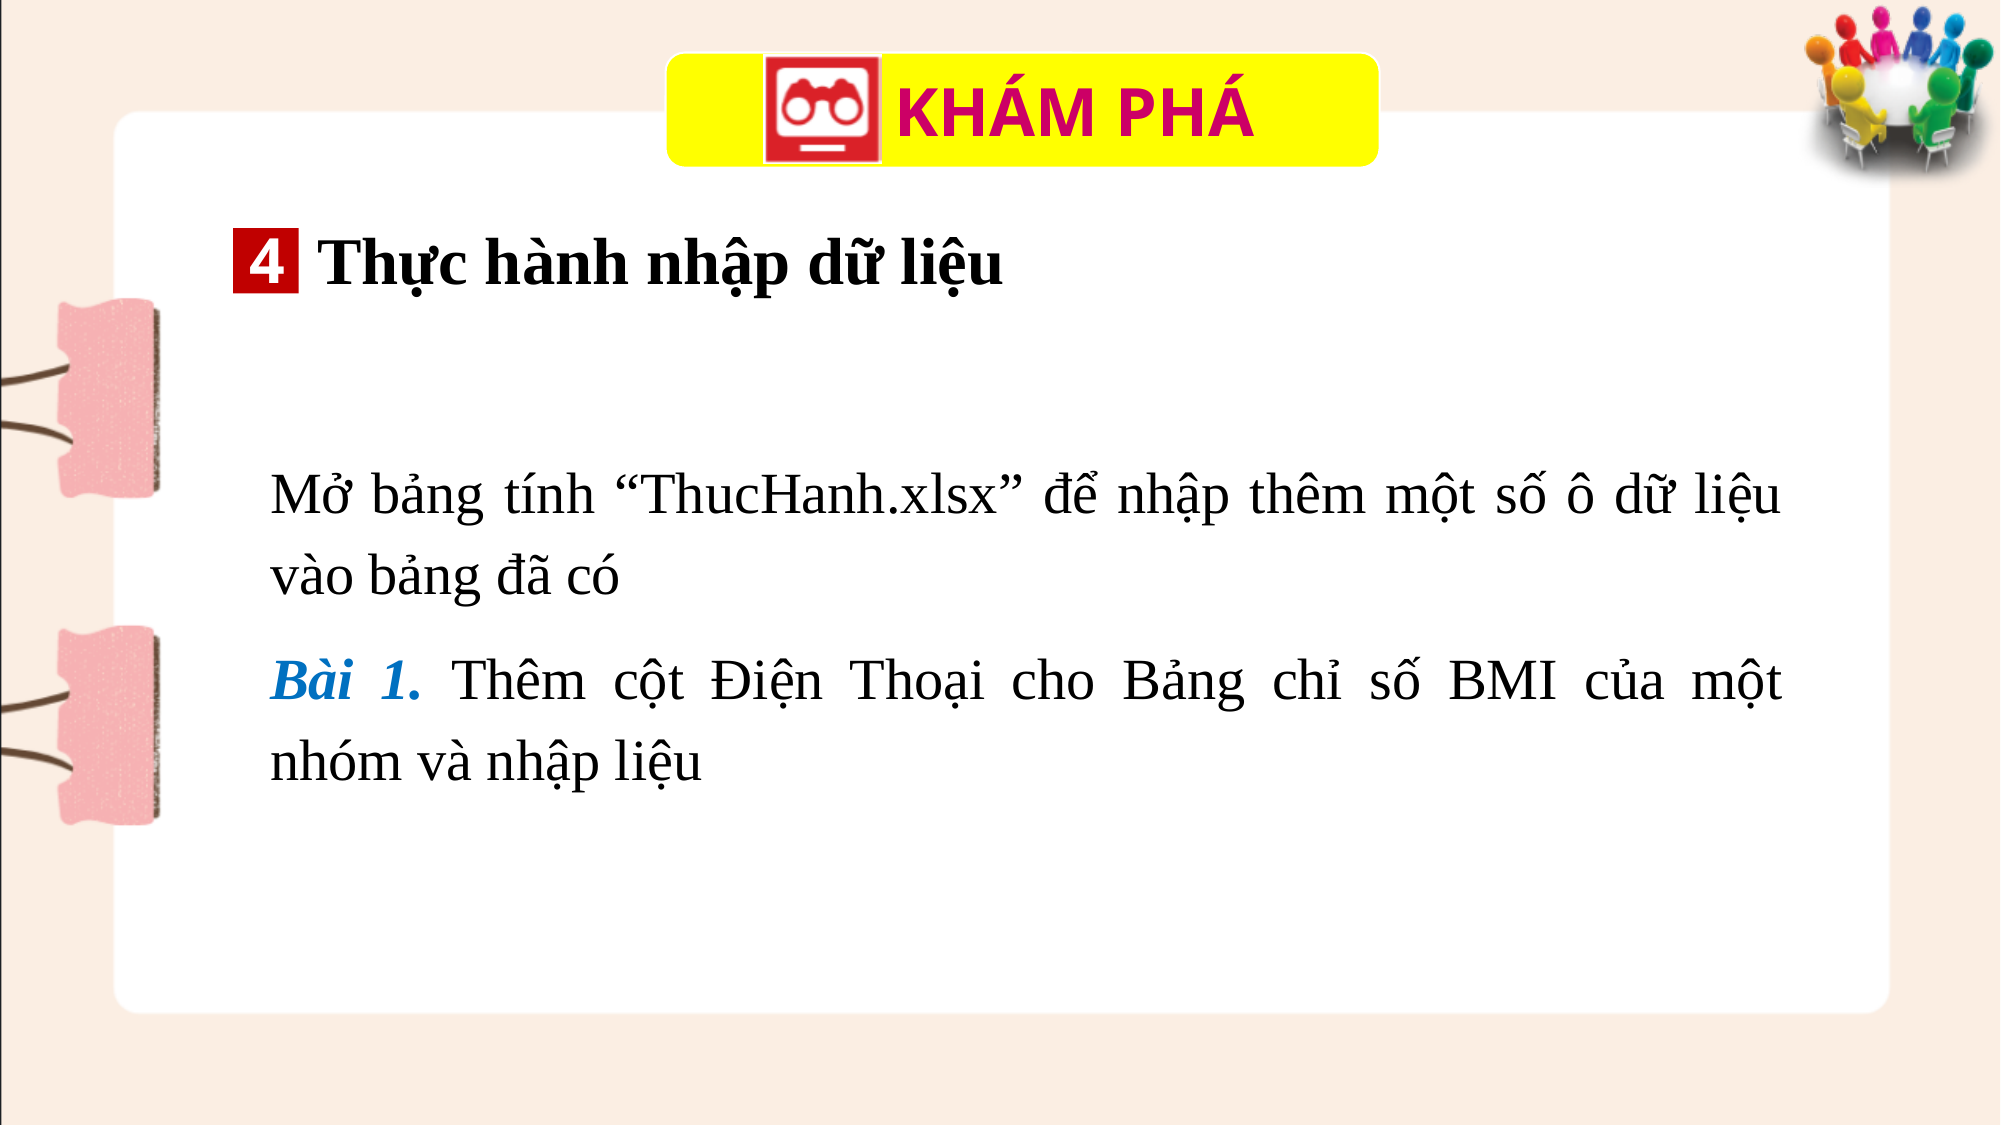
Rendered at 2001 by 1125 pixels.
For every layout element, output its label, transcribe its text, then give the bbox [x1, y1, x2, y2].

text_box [665, 52, 1380, 168]
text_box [231, 210, 1041, 307]
text_box Mở bảng tính “ThucHanh.xlsx” để nhập thêm một số ô dữ liệu vào bảng đã có Bài 1. Thêm cột Điện Thoại cho Bảng chỉ số BMI của một nhóm và nhập liệu [255, 437, 1798, 800]
picture [0, 0, 2001, 1125]
